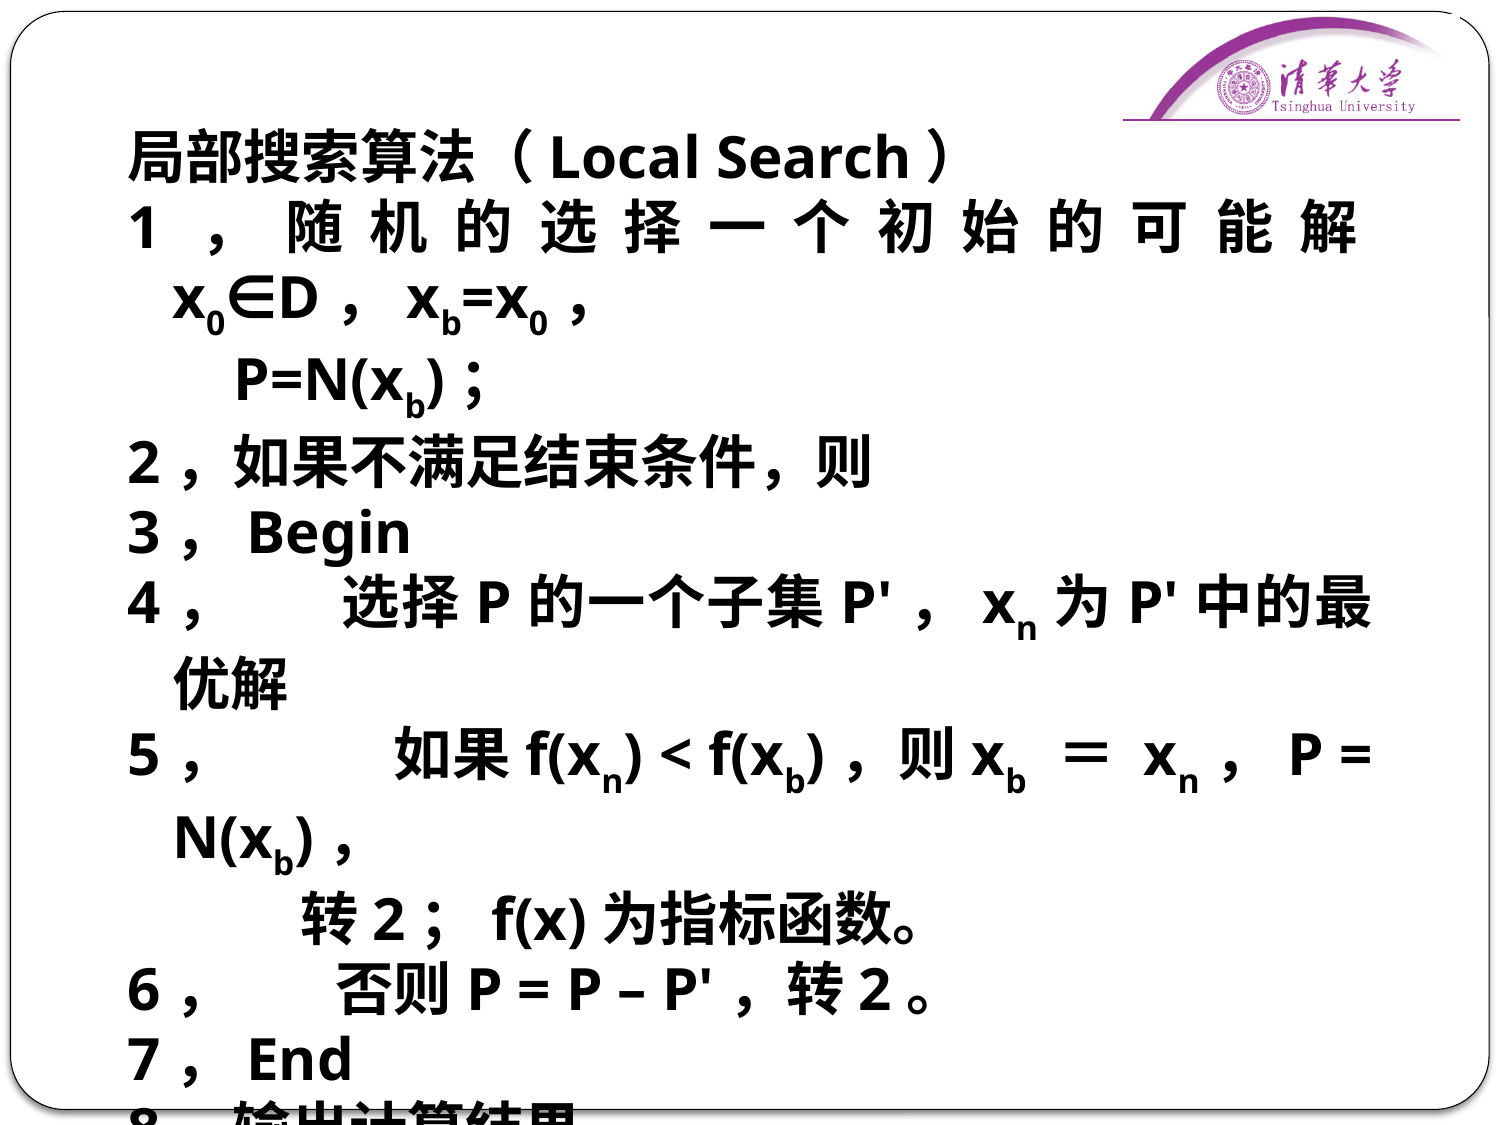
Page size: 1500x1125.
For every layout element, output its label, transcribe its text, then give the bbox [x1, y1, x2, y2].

list 局部搜索算法（Local Search） 1，随机的选择一个初始的可能解x0∈D，xb=x0， P=N(xb)； 2，如果不满足结束条件，则 3，Begin 4， 选择P的一个子集P'，xn为P'中的最优解 5， 如果f(xn) < f(xb)，则xb ＝ xn，P = N(xb)， 转2；f(x)为指标函数。 6， 否则P = P – P'，转2。 7，End 8，输出计算结果 9，结束 [112, 112, 1388, 1013]
picture [1123, 14, 1460, 121]
